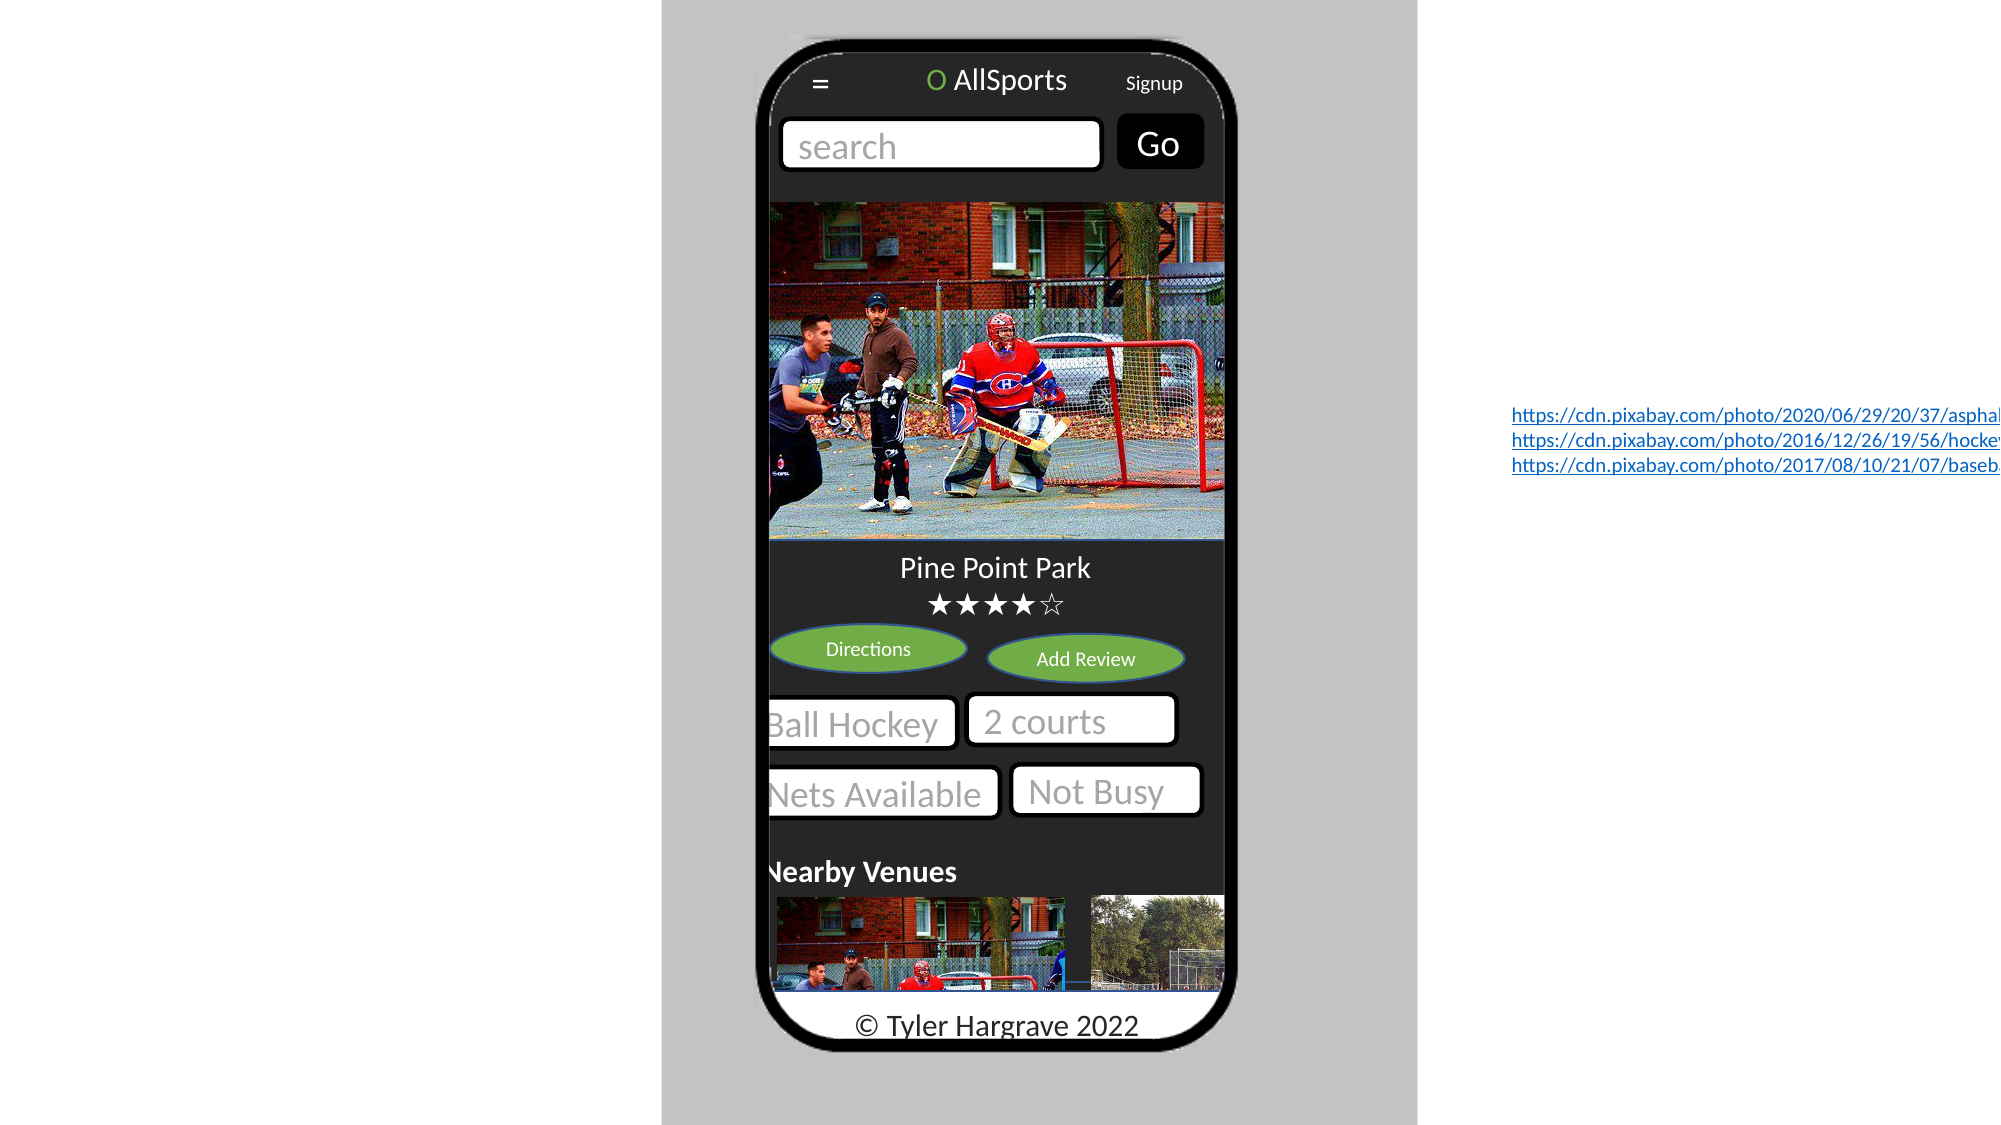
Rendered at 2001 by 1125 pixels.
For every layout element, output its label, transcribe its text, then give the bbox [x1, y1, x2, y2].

text_box https://cdn.pixabay.com/photo/2020/06/29/20/37/asphalt-tennis-court-5354328__480.jpg https://cdn.pixabay.com/photo/2016/12/26/19/56/hockey-1932650__480.jpg https://cdn.pixabay.com/photo/2017/08/10/21/07/baseball-2627837__480.jpg [1496, 393, 2000, 609]
picture [661, 0, 1418, 1125]
